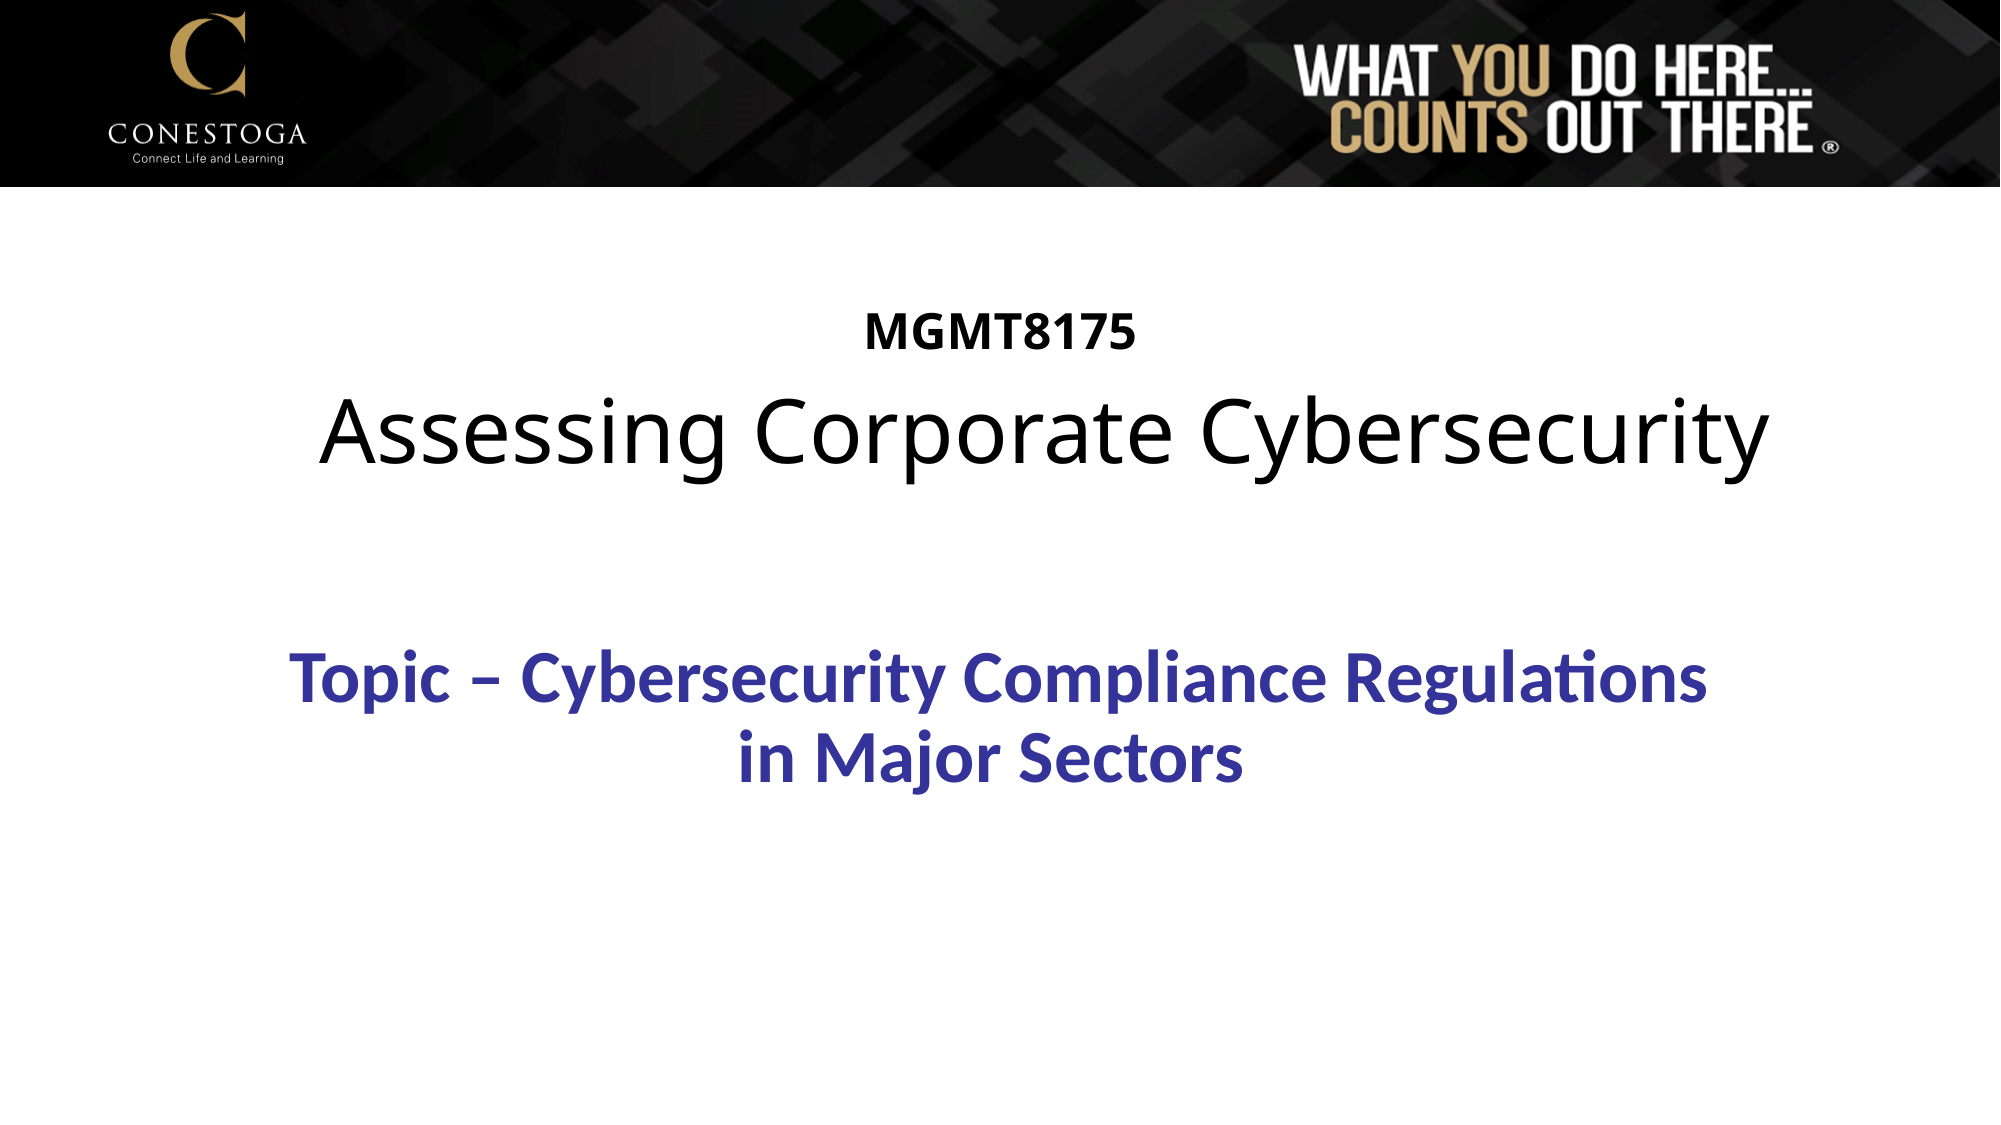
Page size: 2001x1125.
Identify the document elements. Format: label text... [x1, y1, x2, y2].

text_box MGMT8175 [488, 291, 1512, 412]
subtitle Topic – Cybersecurity Compliance Regulations in Major Sectors [249, 629, 1750, 713]
title Assessing Corporate Cybersecurity [295, 374, 1796, 496]
picture [0, 0, 2000, 187]
